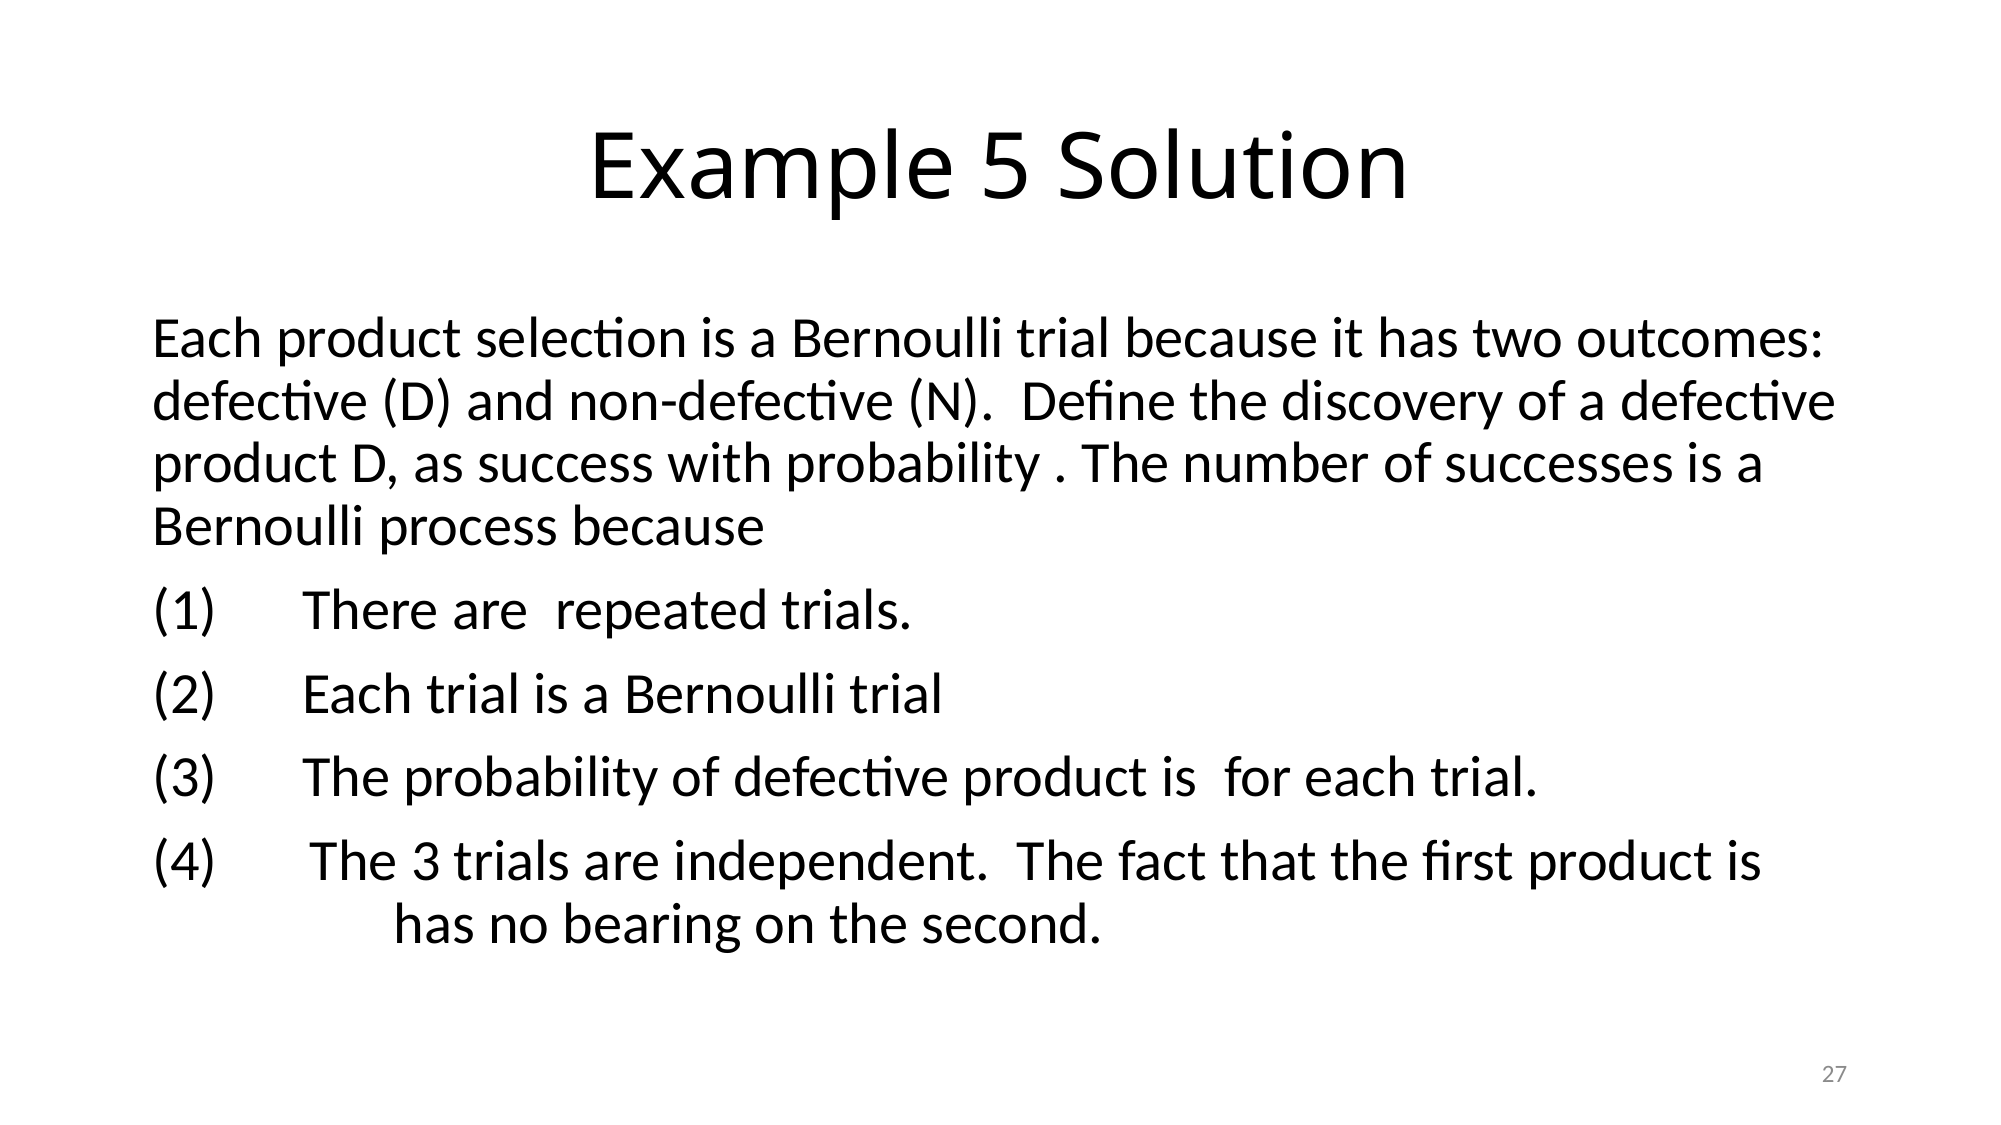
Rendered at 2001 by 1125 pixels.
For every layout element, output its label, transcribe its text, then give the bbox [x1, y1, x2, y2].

title Example 5 Solution [137, 59, 1863, 278]
slide_number 27 [1412, 1042, 1863, 1103]
